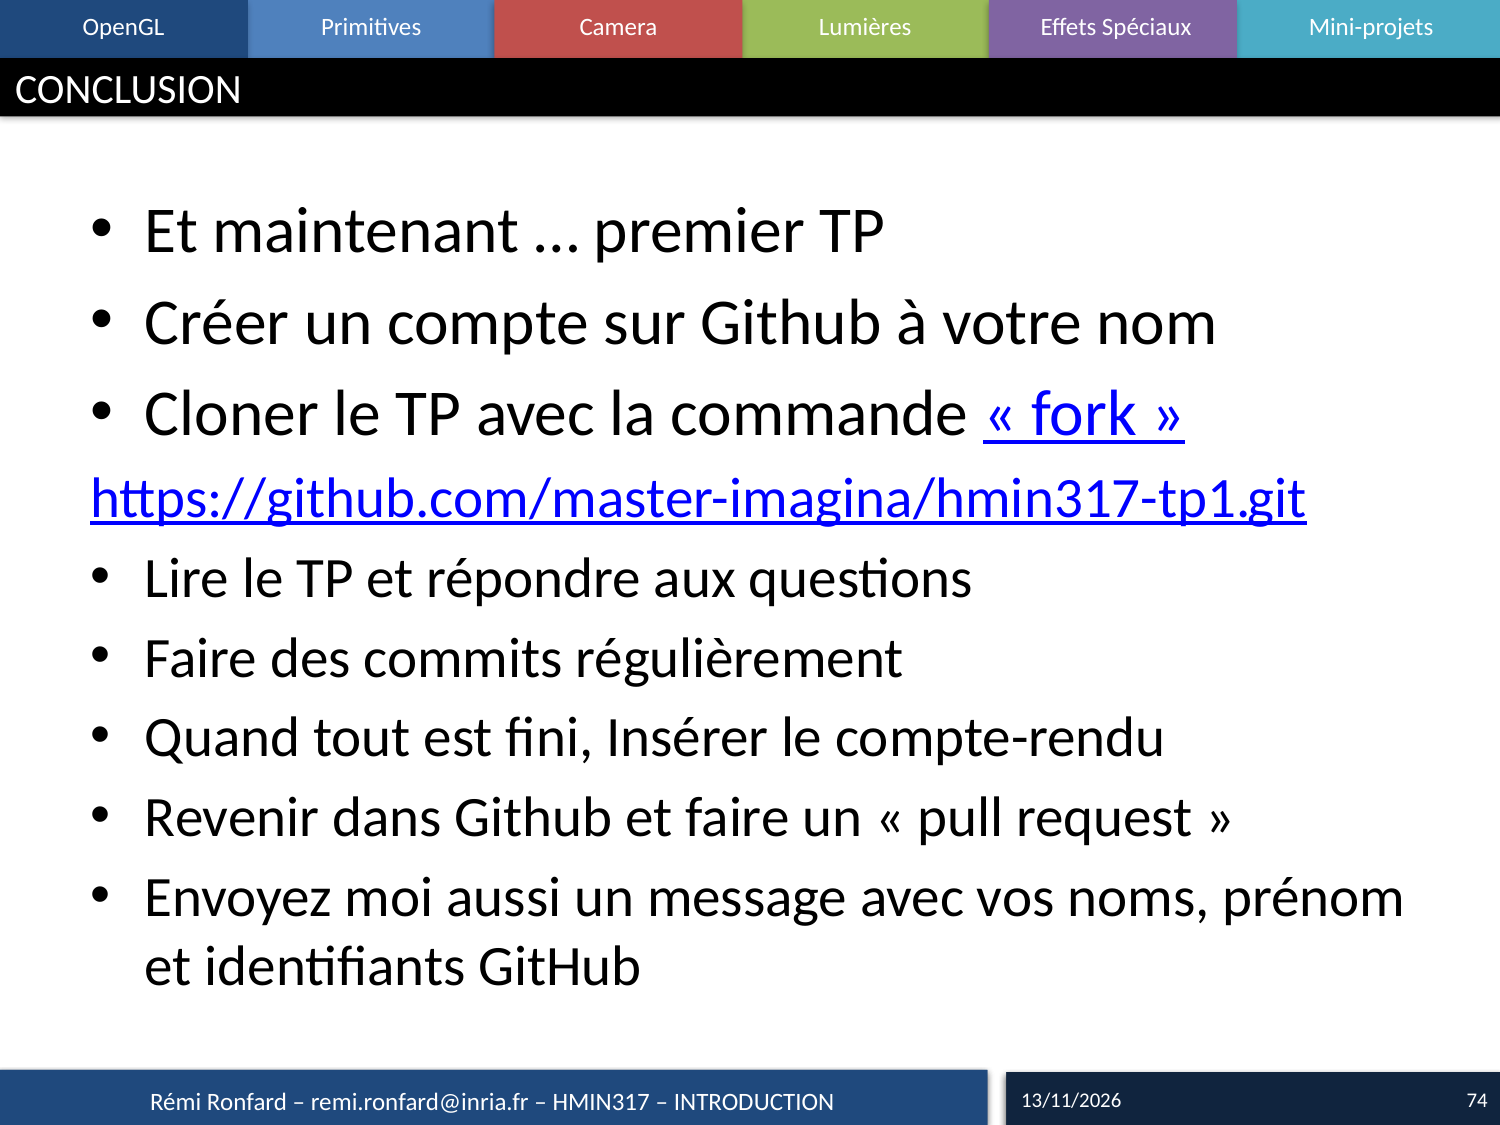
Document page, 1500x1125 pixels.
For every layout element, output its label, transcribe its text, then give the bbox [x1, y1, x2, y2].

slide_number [1006, 1070, 1153, 1125]
title CONCLUSION [0, 58, 1500, 117]
slide_number 74 [1153, 1071, 1500, 1125]
list Et maintenant … premier TP Créer un compte sur Github à votre nom Cloner le TP avec la commande « fork » https://github.com/master-imagina/hmin317-tp1.git Lire le TP et répondre aux questions Faire des commits régulièrement Quand tout est fini, Insérer le compte-rendu Revenir dans Github et faire un « pull request » Envoyez moi aussi un message avec vos noms, prénom et identifiants GitHub [75, 179, 1425, 1005]
footer Rémi Ronfard – remi.ronfard@inria.fr – HMIN317 – INTRODUCTION [0, 1072, 988, 1125]
